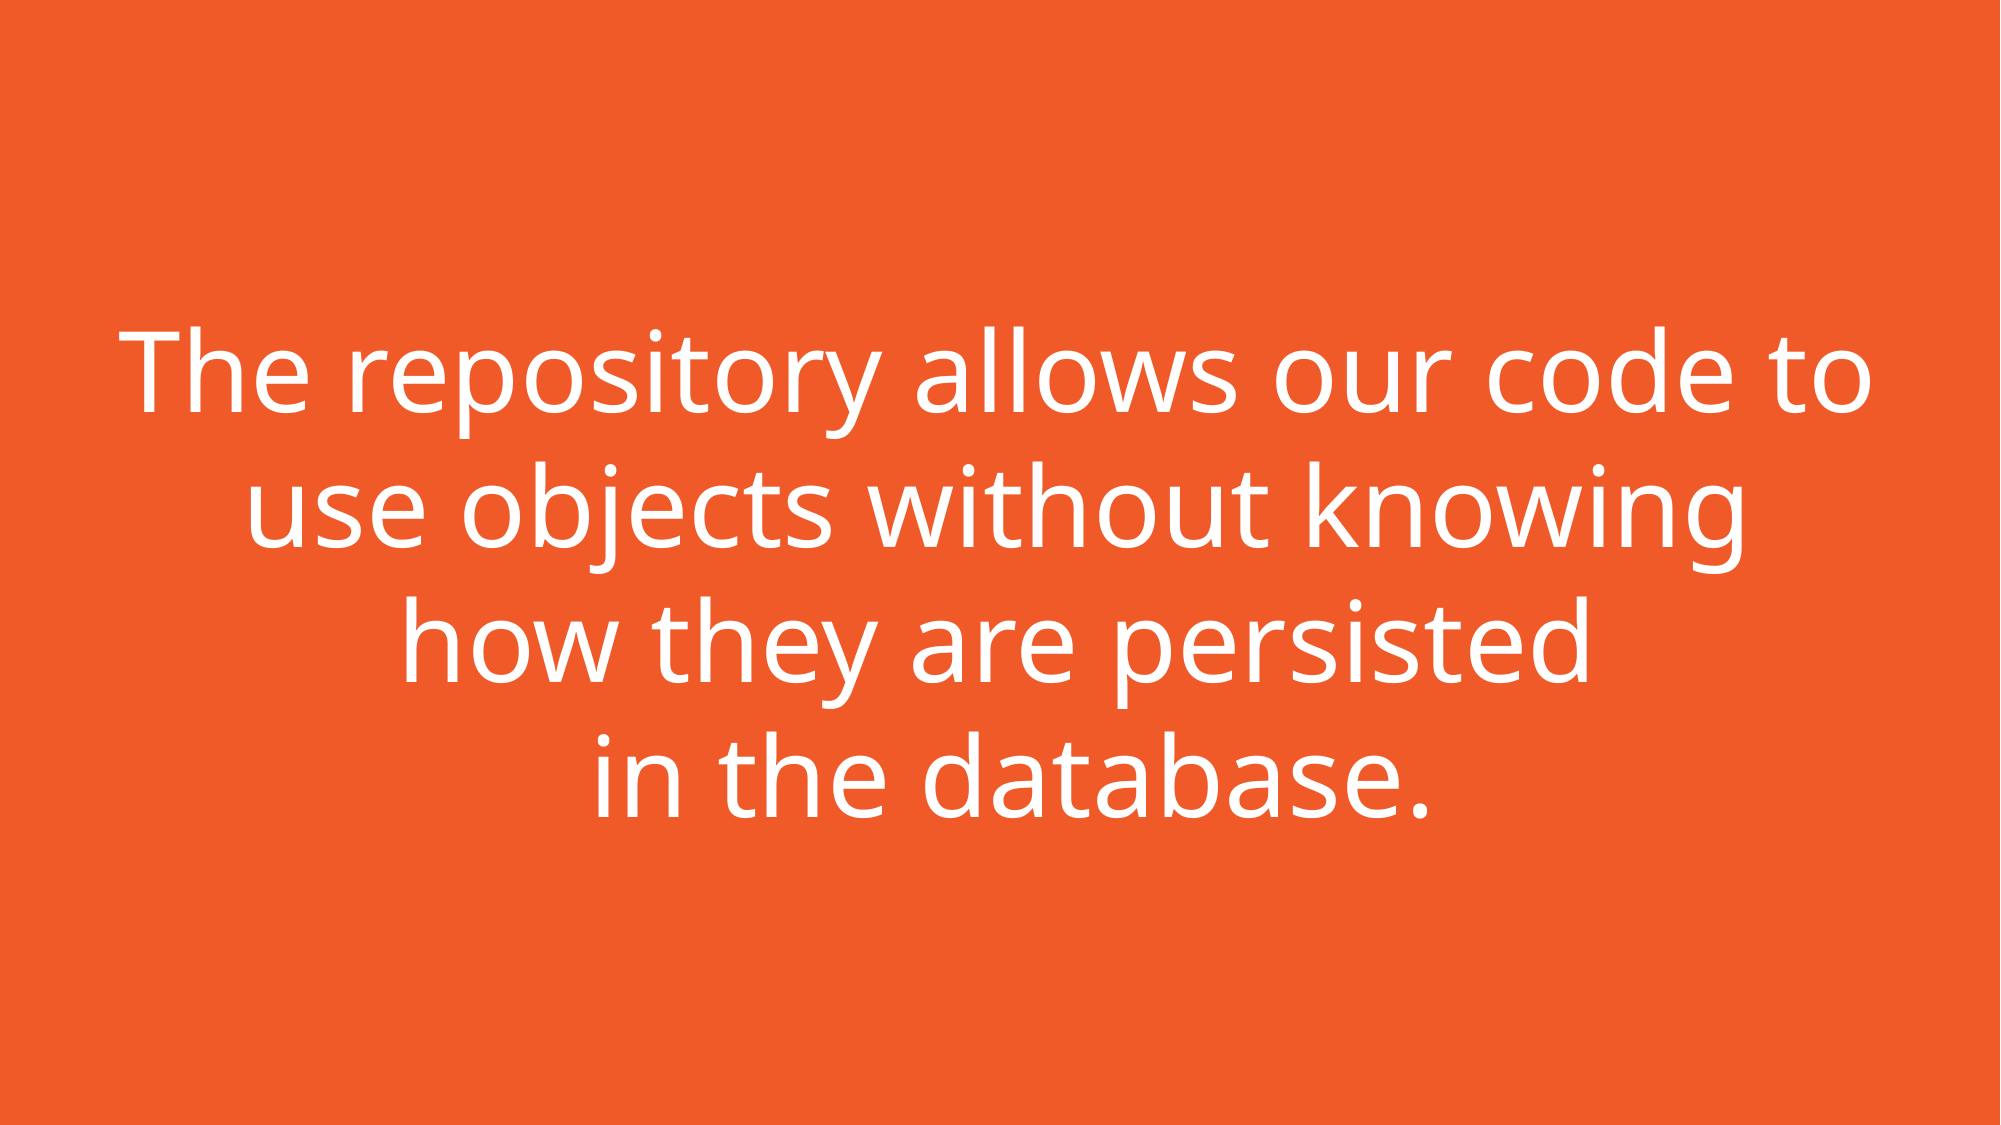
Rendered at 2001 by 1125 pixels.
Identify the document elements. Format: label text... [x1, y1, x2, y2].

text_box The repository allows our code to use objects without knowing how they are persisted in the database. [103, 292, 1922, 848]
